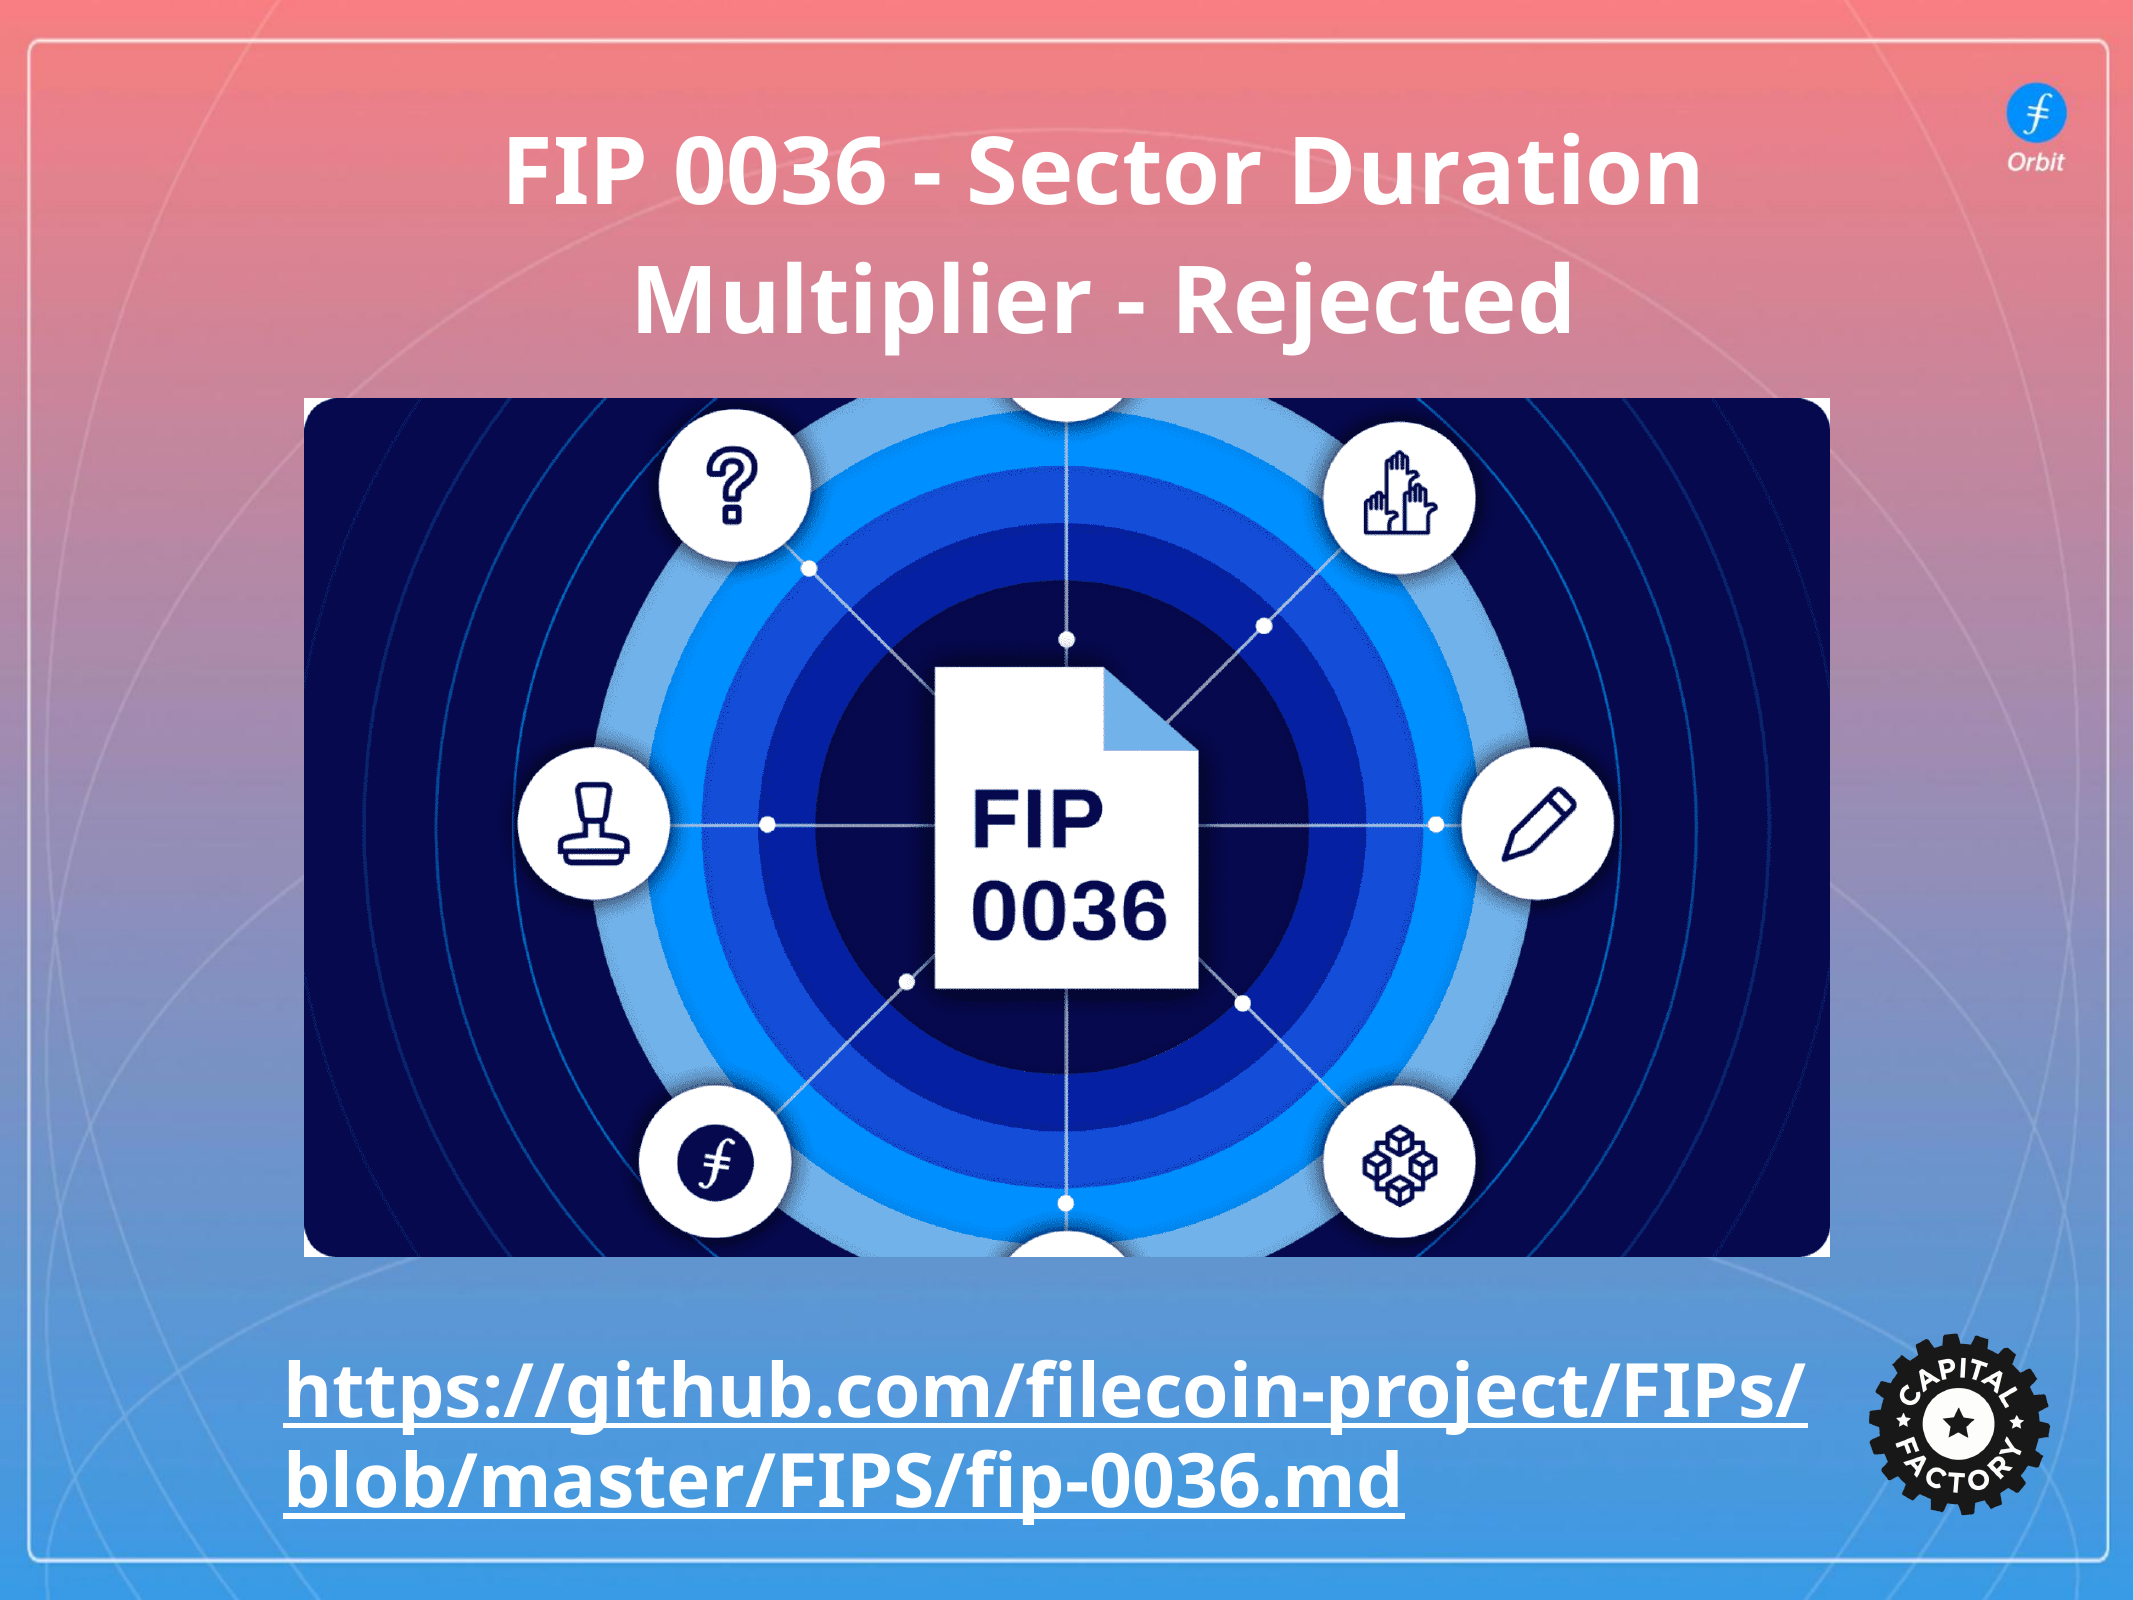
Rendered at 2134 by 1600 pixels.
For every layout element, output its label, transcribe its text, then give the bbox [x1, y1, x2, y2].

picture [0, 0, 2134, 1600]
text_box https://github.com/filecoin-project/FIPs/blob/master/FIPS/fip-0036.md [268, 1311, 1866, 1460]
text_box FIP 0036 - Sector Duration Multiplier - Rejected [321, 89, 1812, 396]
